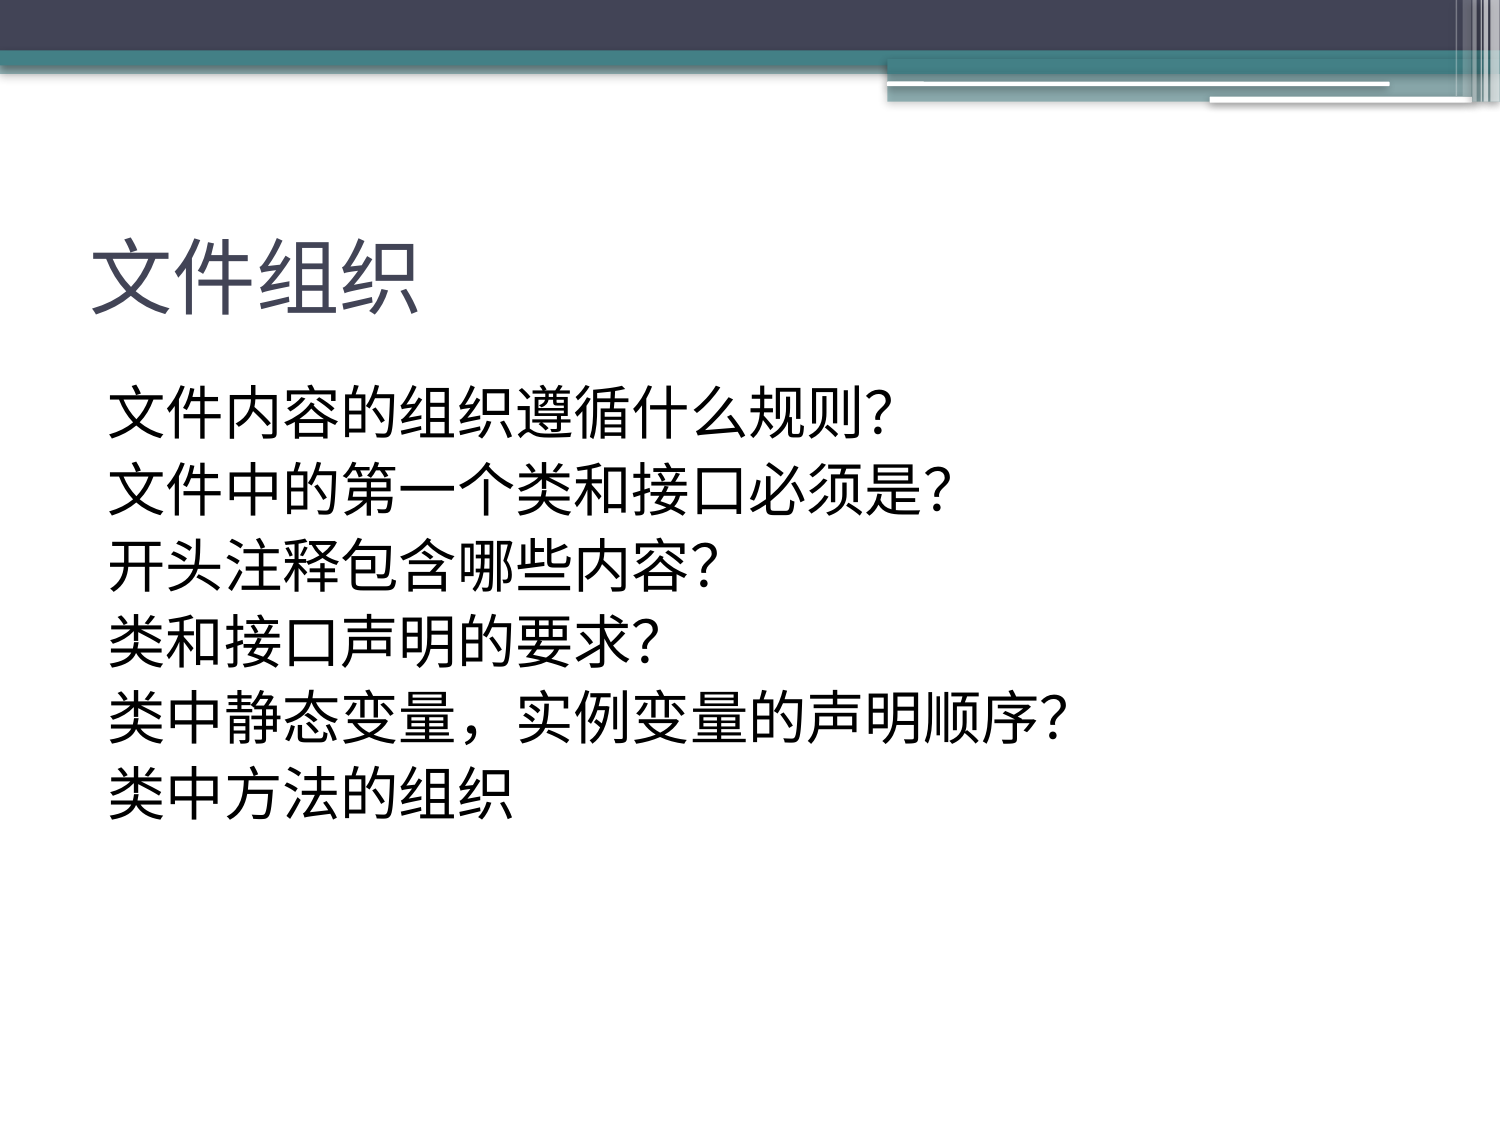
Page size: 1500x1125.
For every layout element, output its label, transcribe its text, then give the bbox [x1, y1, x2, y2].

list 文件内容的组织遵循什么规则？ 文件中的第一个类和接口必须是？ 开头注释包含哪些内容？ 类和接口声明的要求？ 类中静态变量，实例变量的声明顺序？ 类中方法的组织 [75, 368, 1425, 1079]
title 文件组织 [75, 187, 1425, 363]
